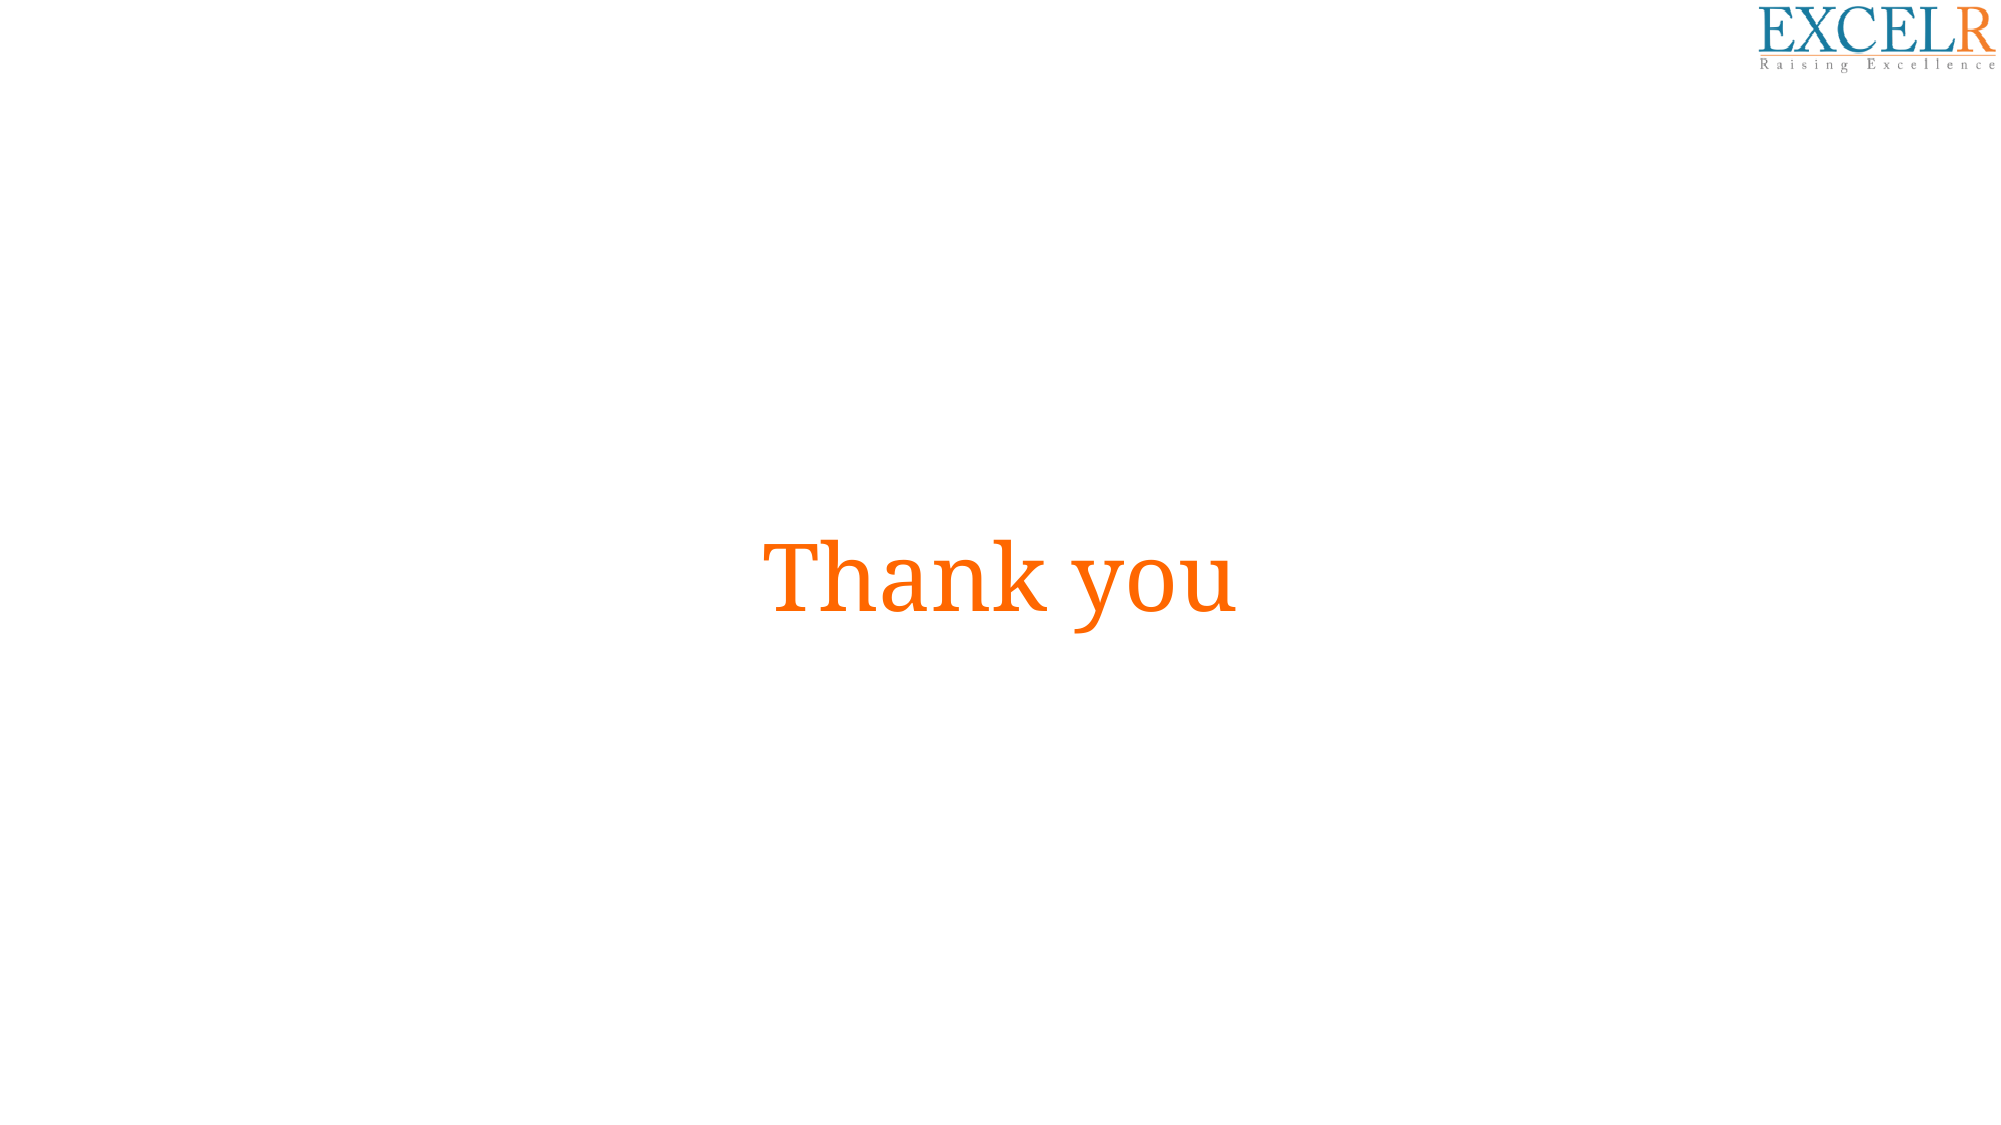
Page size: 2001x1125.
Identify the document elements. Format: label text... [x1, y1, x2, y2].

title Thank you [498, 485, 1502, 640]
picture [1756, 0, 2000, 78]
